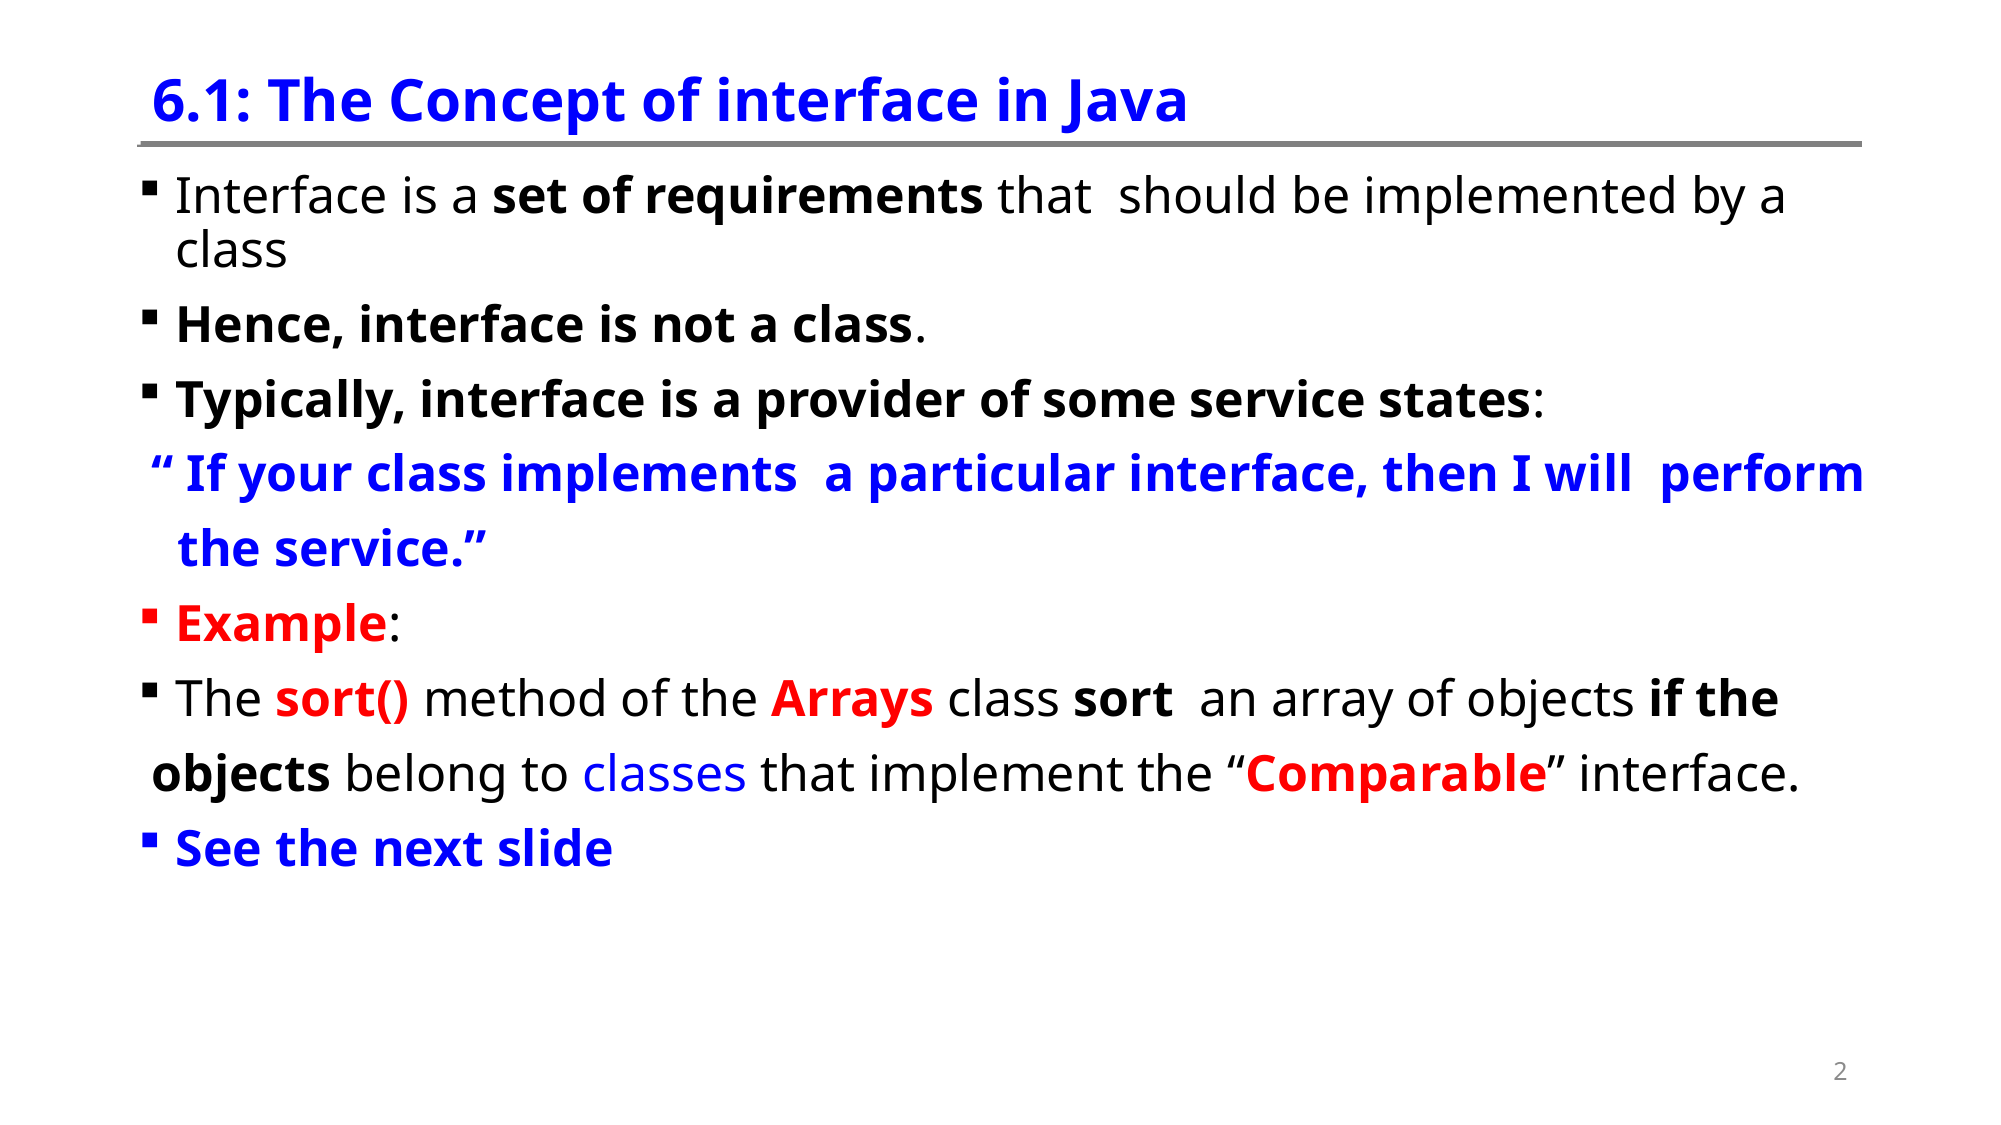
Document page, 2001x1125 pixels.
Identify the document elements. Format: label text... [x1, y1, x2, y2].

slide_number 2 [1412, 1042, 1863, 1103]
title 6.1: The Concept of interface in Java [137, 59, 1863, 145]
list Interface is a set of requirements that should be implemented by a class Hence, interface is not a class. Typically, interface is a provider of some service states: “ If your class implements a particular interface, then I will perform the service.” Example: The sort() method of the Arrays class sort an array of objects if the objects belong to classes that implement the “Comparable” interface. See the next slide [123, 162, 1903, 1014]
